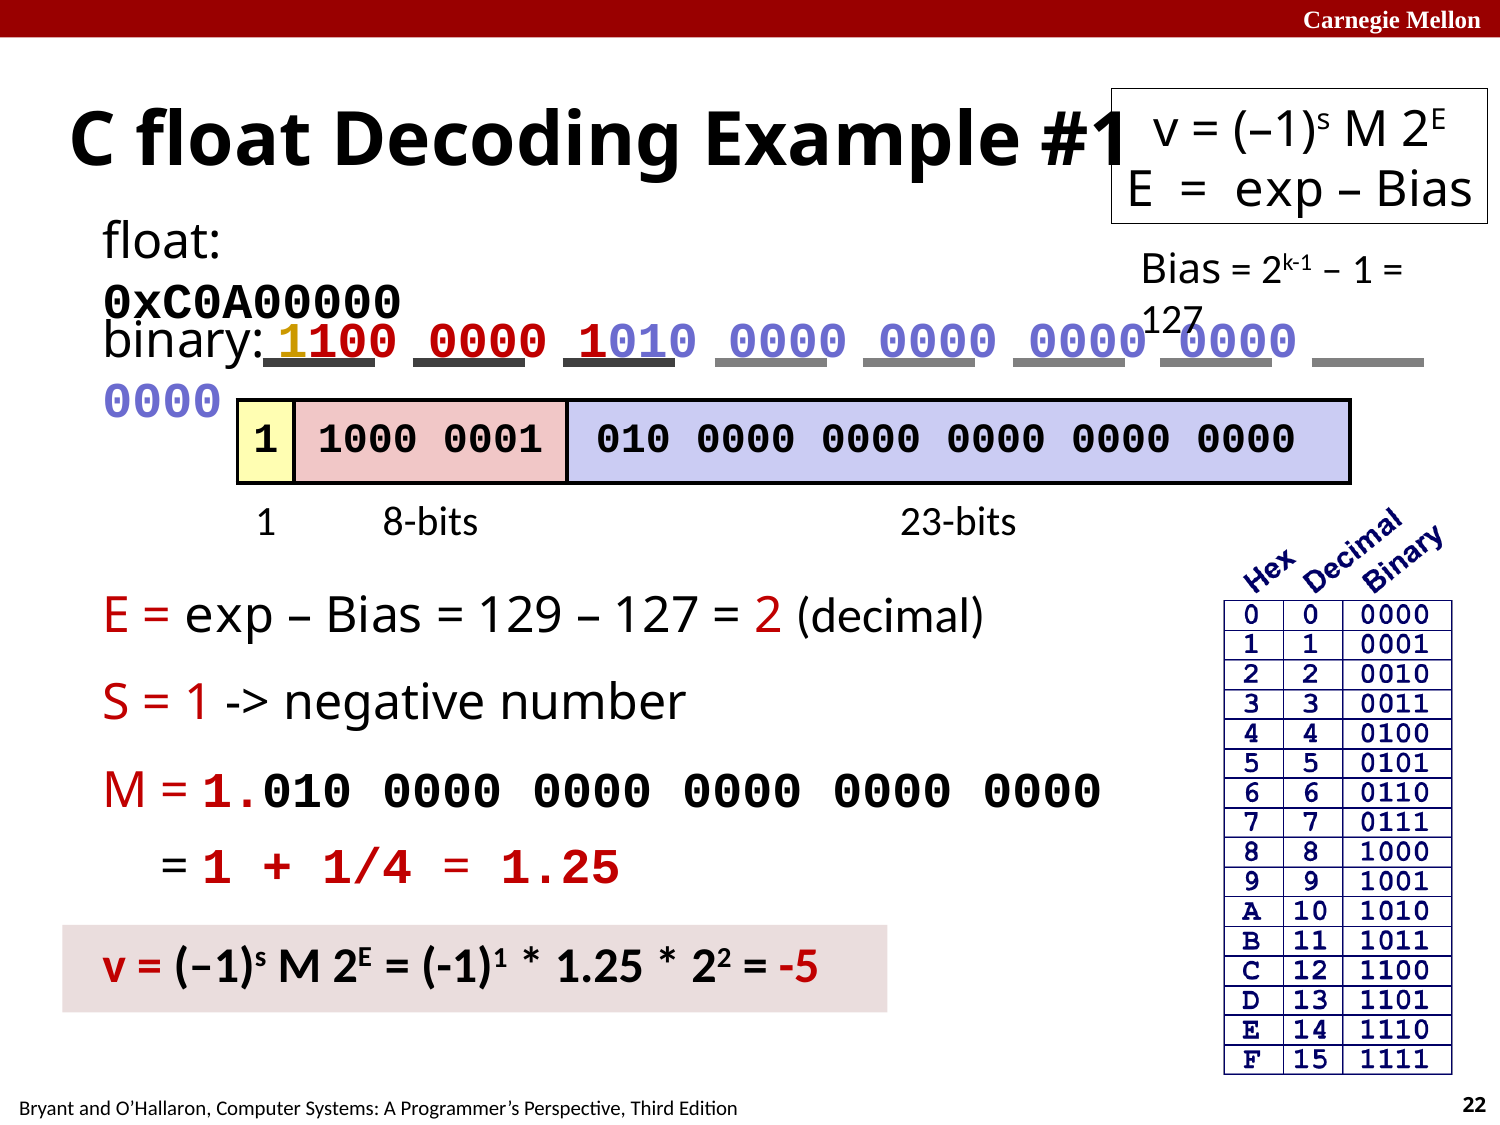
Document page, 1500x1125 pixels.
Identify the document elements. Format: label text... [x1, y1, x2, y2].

picture [1215, 480, 1476, 1096]
table_header 1000 0001 [296, 402, 565, 481]
text_box E = exp – Bias = 129 – 127 = 2 (decimal) [87, 574, 1188, 650]
text_box S = 1 -> negative number [87, 662, 1188, 738]
text_box M = 1.010 0000 0000 0000 0000 0000 [87, 749, 1188, 825]
title C float Decoding Example #1 [62, 41, 1438, 230]
text_box M = 1 + 1/4 = 1.25 [87, 825, 1188, 901]
text_box binary: 1100 0000 1010 0000 0000 0000 0000 0000 [87, 299, 1463, 435]
text_box [62, 924, 888, 1013]
text_box v = (–1)s M 2E E = exp – Bias [1111, 88, 1488, 224]
table_cell 1 [238, 485, 294, 567]
text_box float: 0xC0A00000 [87, 200, 546, 299]
text_box Bias = 2k-1 – 1 = 127 [1124, 234, 1488, 350]
table_header 1 [239, 402, 292, 481]
table_cell 8-bits [294, 485, 567, 567]
text_box v = (–1)s M 2E = (-1)1 * 1.25 * 22 = -5 [87, 924, 1188, 1000]
table_cell 23-bits [567, 485, 1210, 567]
table_header 010 0000 0000 0000 0000 0000 [569, 402, 1348, 481]
